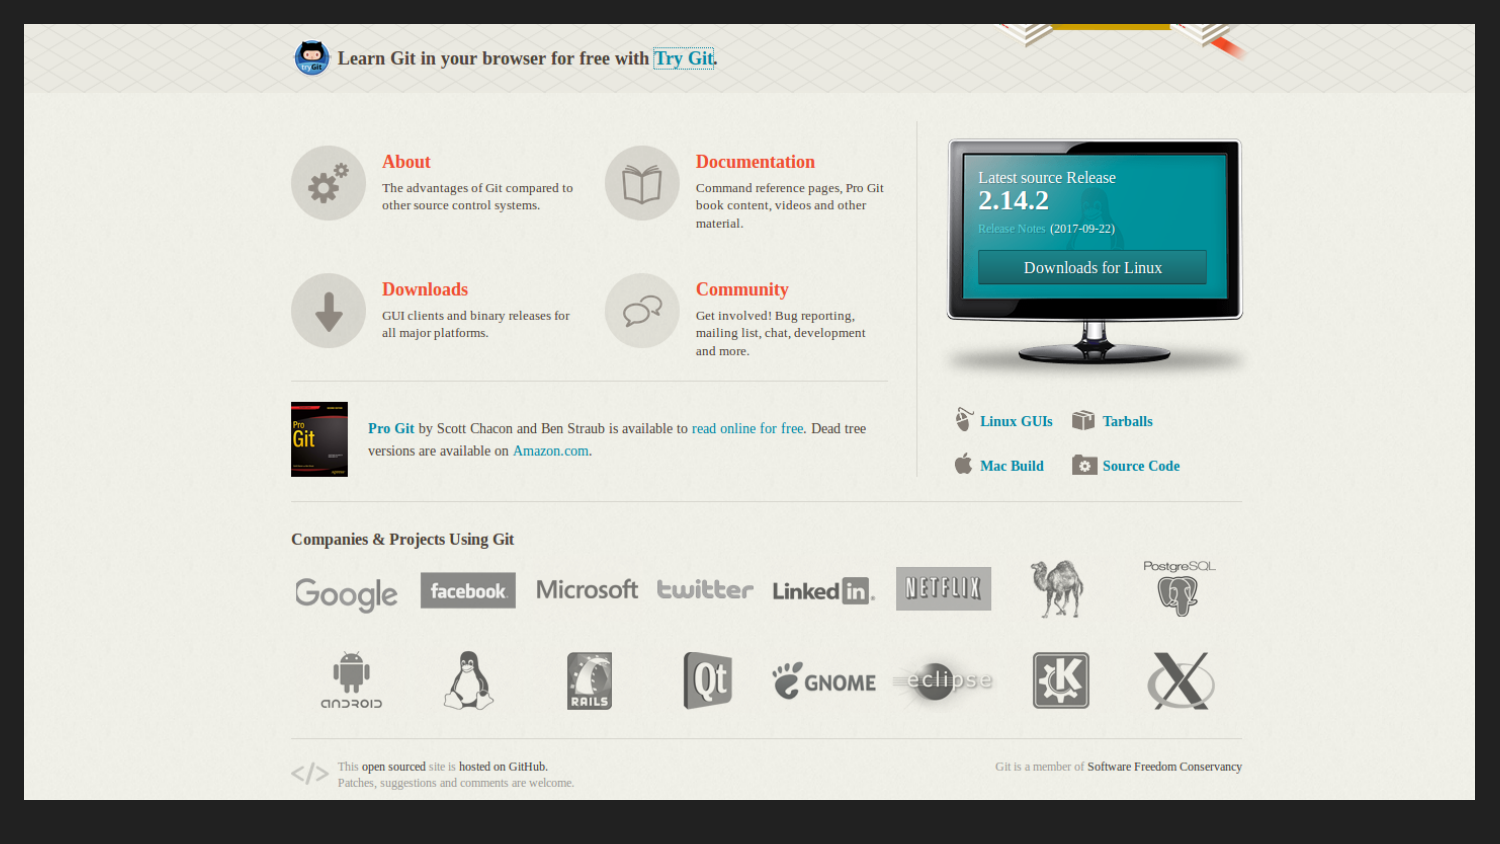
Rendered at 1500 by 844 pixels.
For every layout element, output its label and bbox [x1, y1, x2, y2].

picture [24, 24, 1476, 800]
